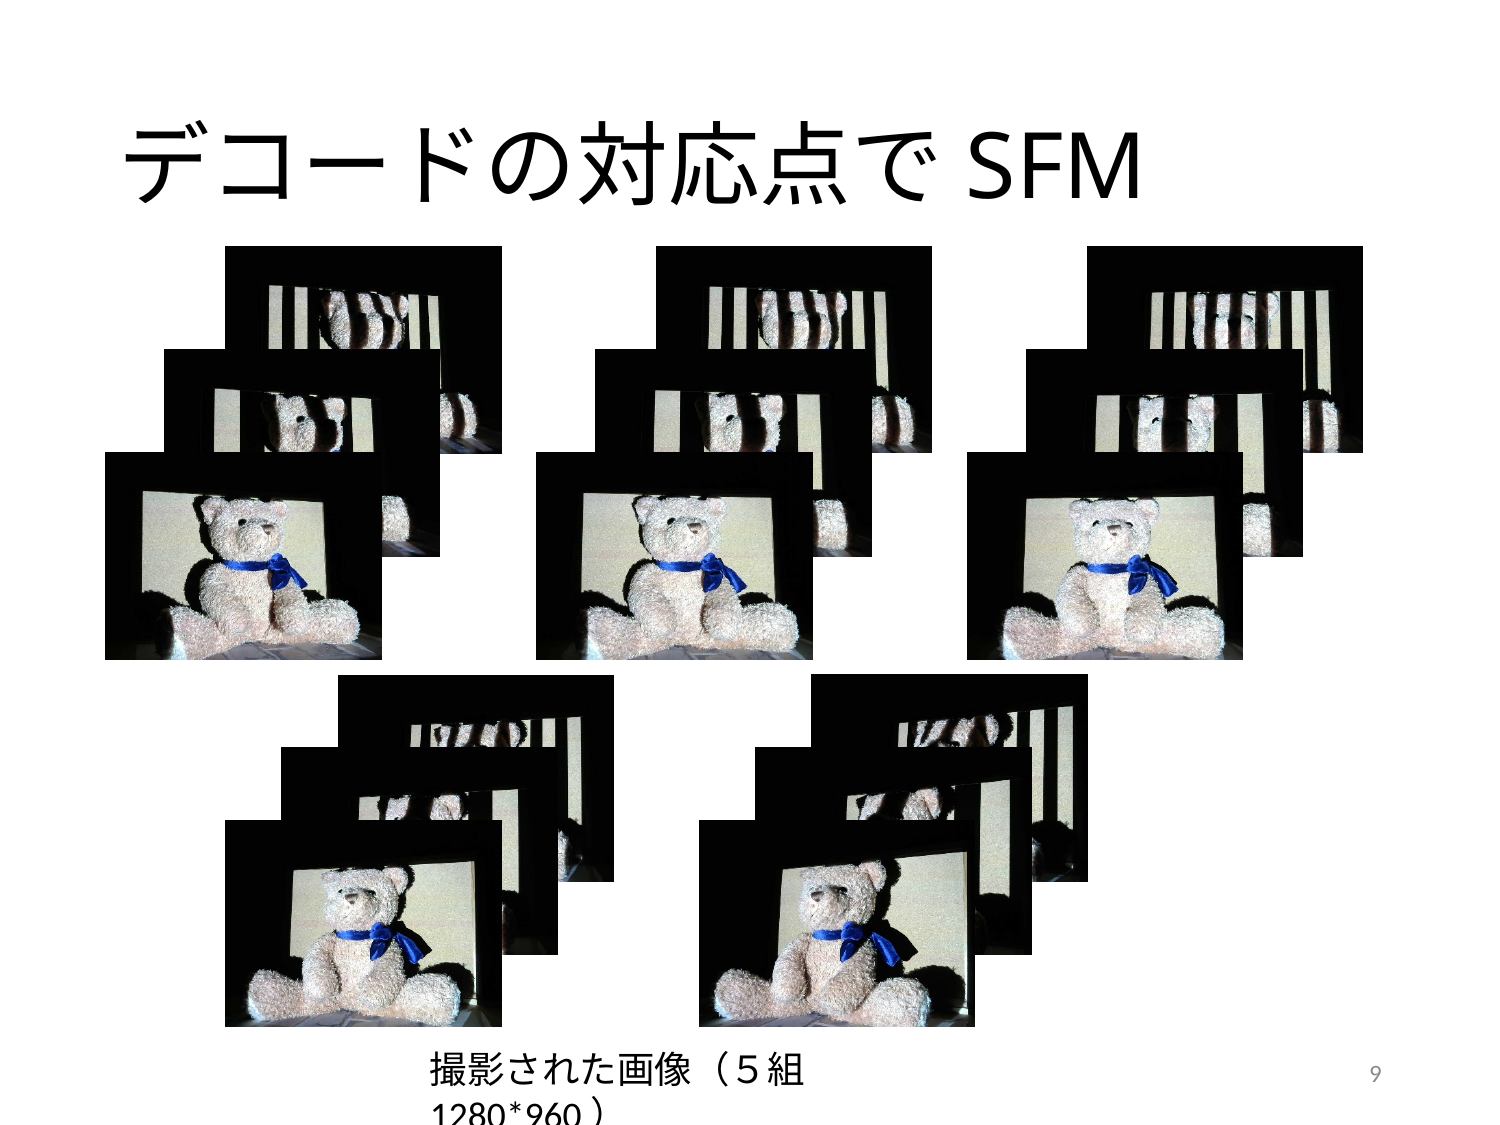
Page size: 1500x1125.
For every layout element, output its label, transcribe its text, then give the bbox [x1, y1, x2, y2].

picture [536, 245, 932, 660]
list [225, 246, 502, 454]
picture [105, 349, 440, 660]
title デコードの対応点でSFM [103, 59, 1397, 278]
text_box 撮影された画像（５組 1280*960） [415, 1038, 1053, 1125]
picture [225, 675, 614, 1027]
picture [967, 245, 1363, 660]
picture [699, 674, 1088, 1028]
slide_number 9 [1059, 1042, 1397, 1103]
